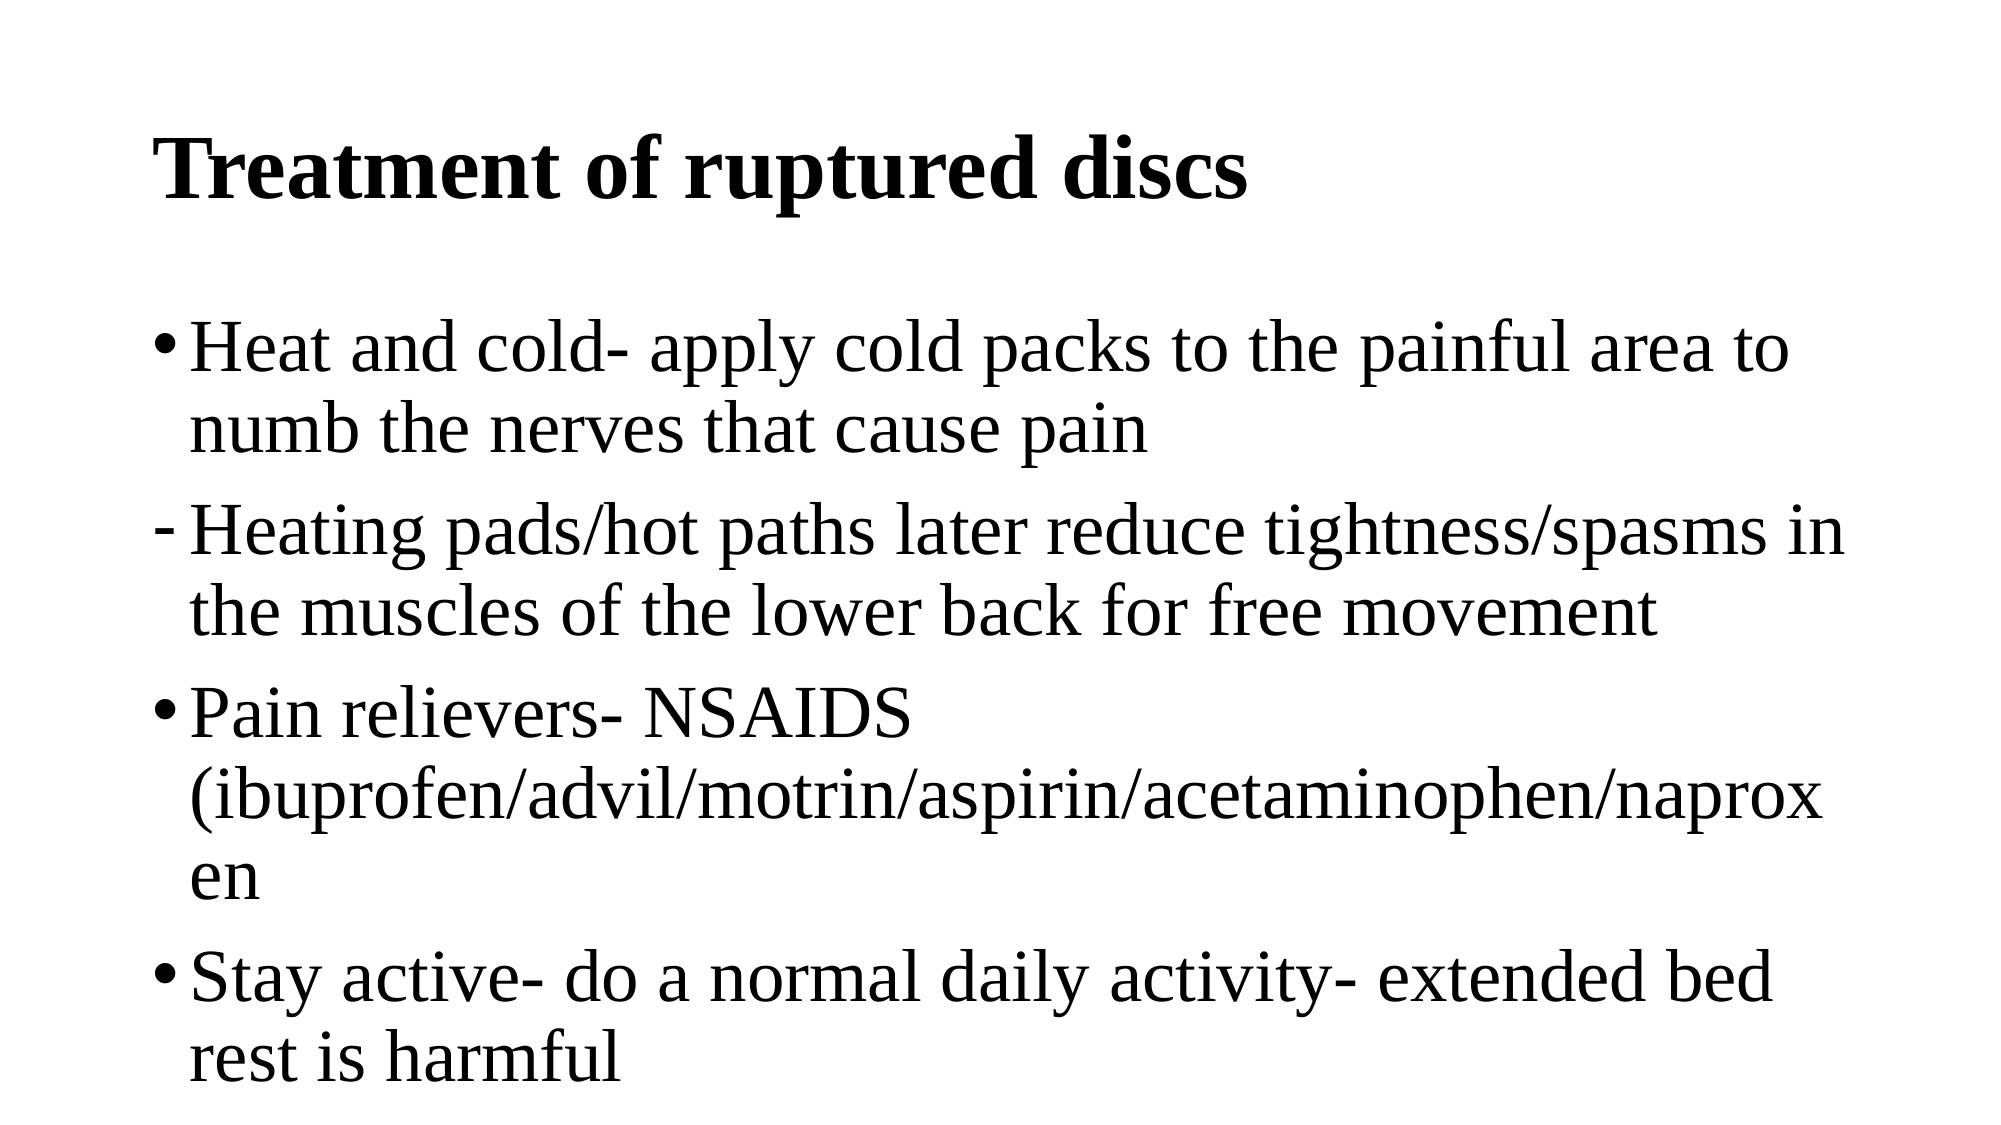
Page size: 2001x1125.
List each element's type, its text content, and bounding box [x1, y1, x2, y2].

title Treatment of ruptured discs [137, 59, 1863, 278]
list Heat and cold- apply cold packs to the painful area to numb the nerves that cause pain Heating pads/hot paths later reduce tightness/spasms in the muscles of the lower back for free movement Pain relievers- NSAIDS (ibuprofen/advil/motrin/aspirin/acetaminophen/naproxen Stay active- do a normal daily activity- extended bed rest is harmful [137, 299, 1863, 1125]
